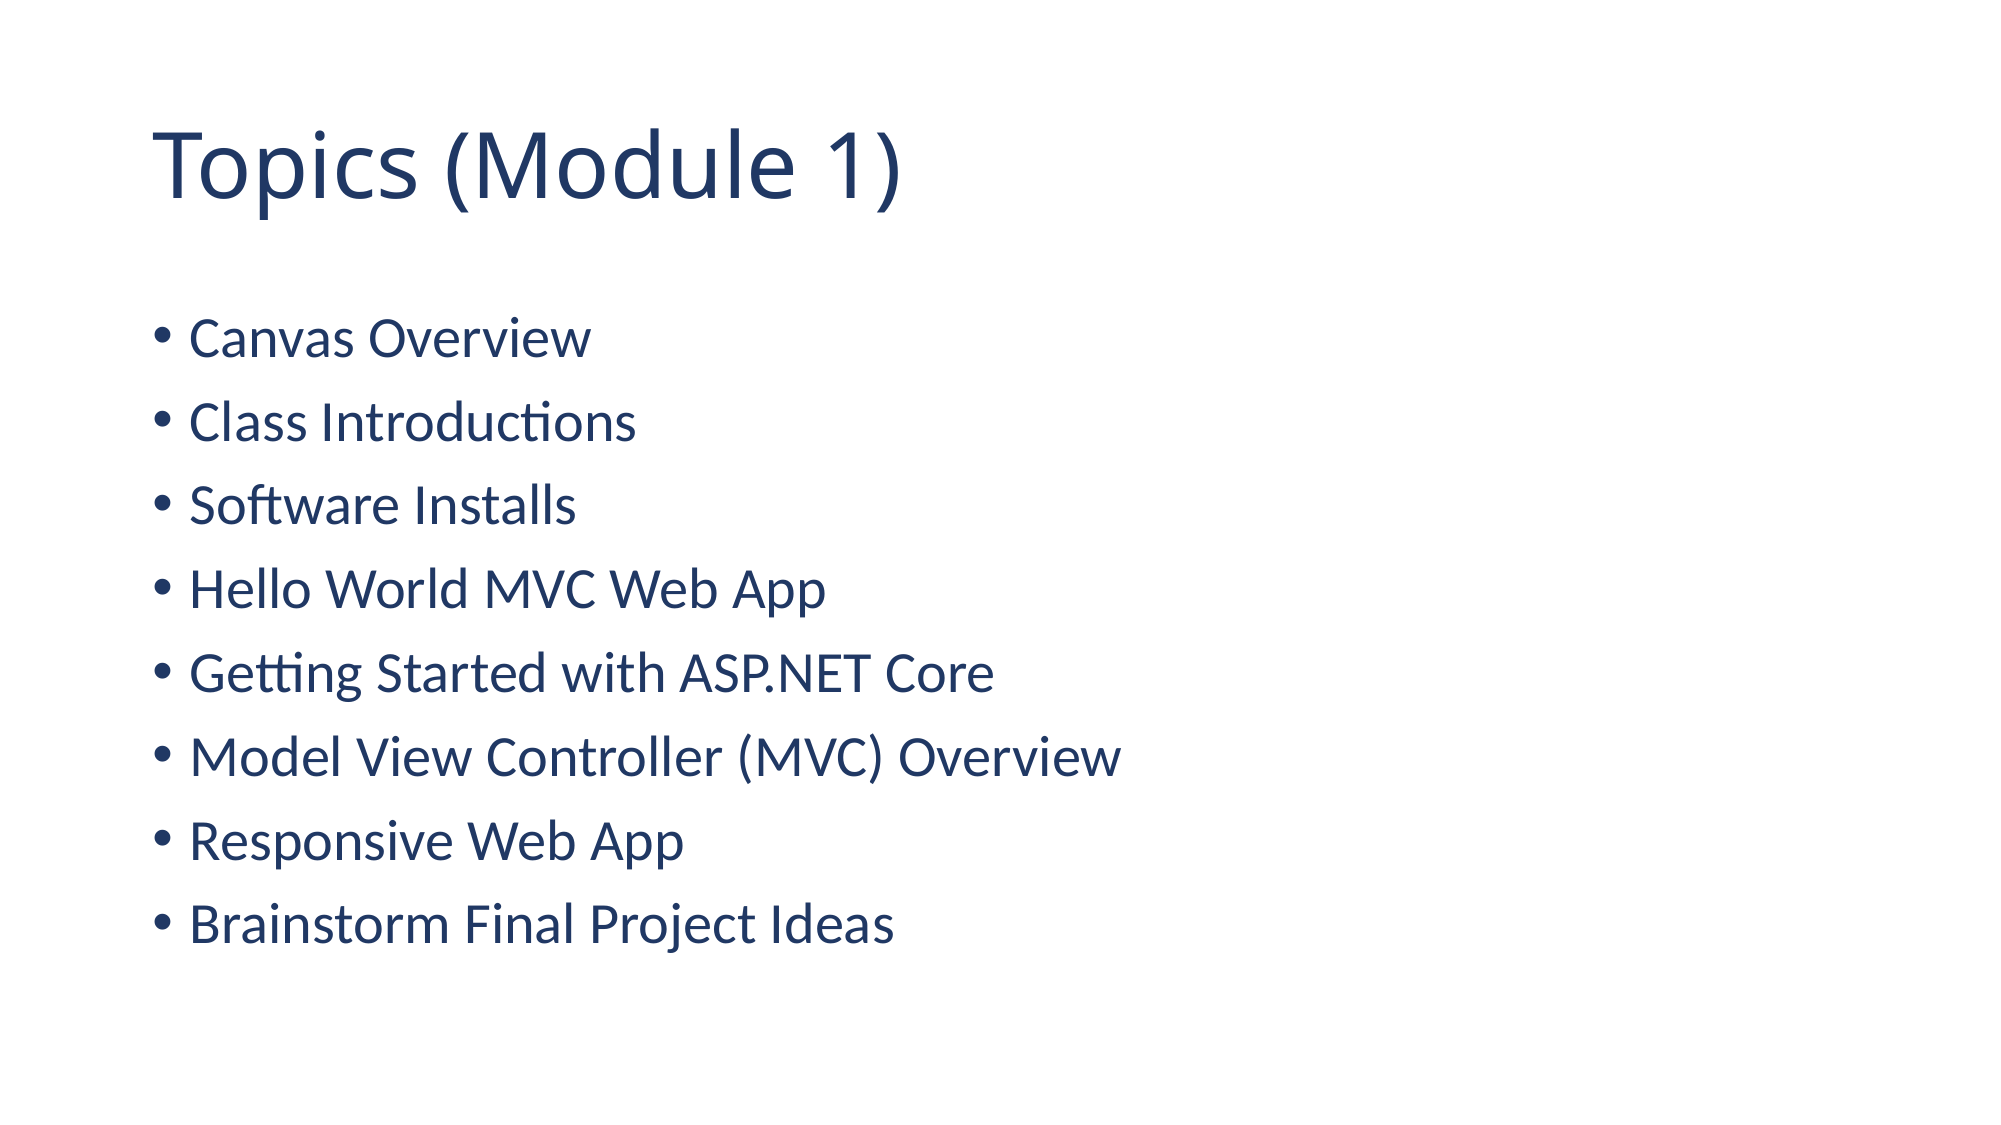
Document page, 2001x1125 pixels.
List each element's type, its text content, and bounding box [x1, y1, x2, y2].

title Topics (Module 1) [137, 59, 1863, 278]
list Canvas Overview Class Introductions Software Installs Hello World MVC Web App Getting Started with ASP.NET Core Model View Controller (MVC) Overview Responsive Web App Brainstorm Final Project Ideas [137, 299, 1863, 1014]
